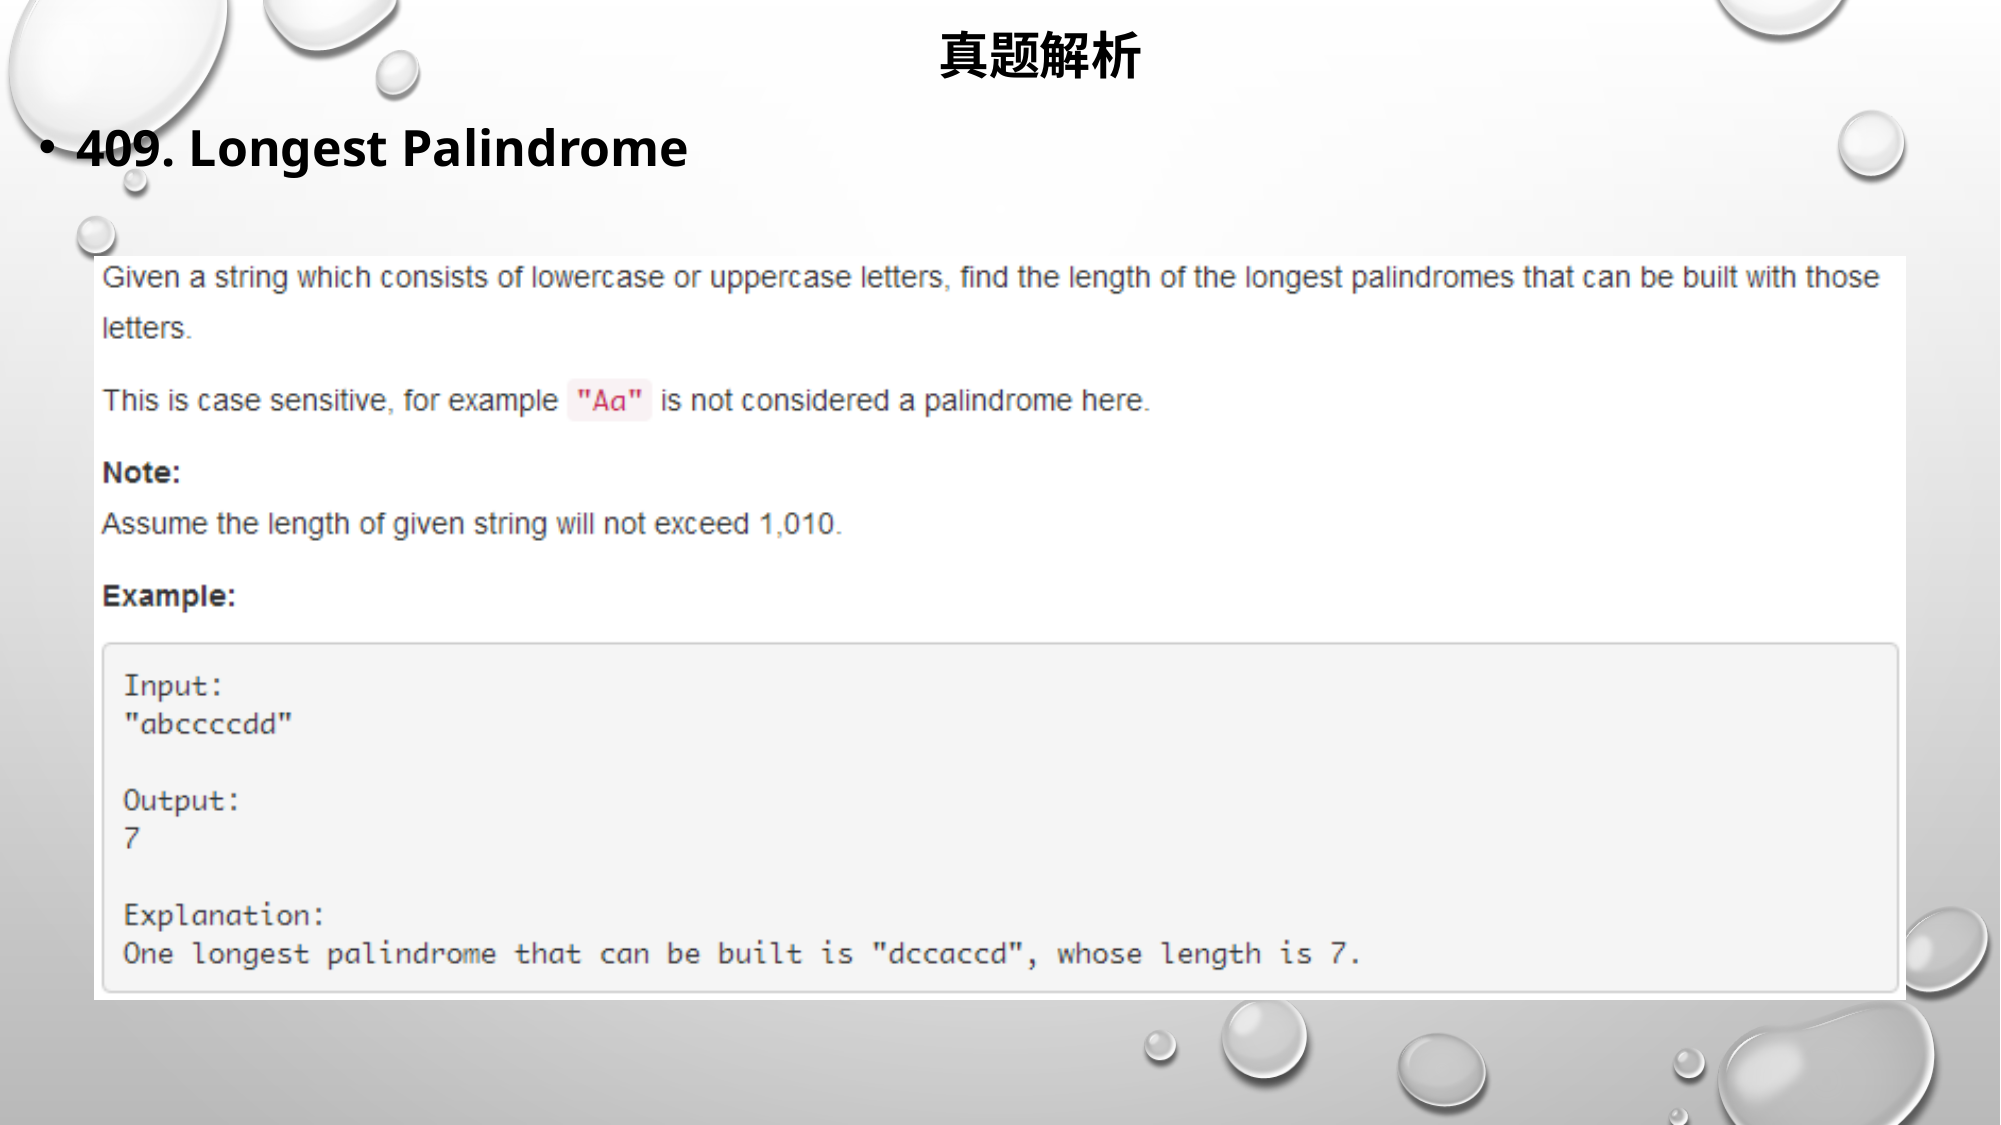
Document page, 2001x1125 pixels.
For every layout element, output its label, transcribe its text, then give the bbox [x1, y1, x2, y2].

picture [0, 0, 2000, 1125]
list 409. Longest Palindrome [23, 96, 1097, 1029]
title 真题解析 [710, 22, 1371, 94]
